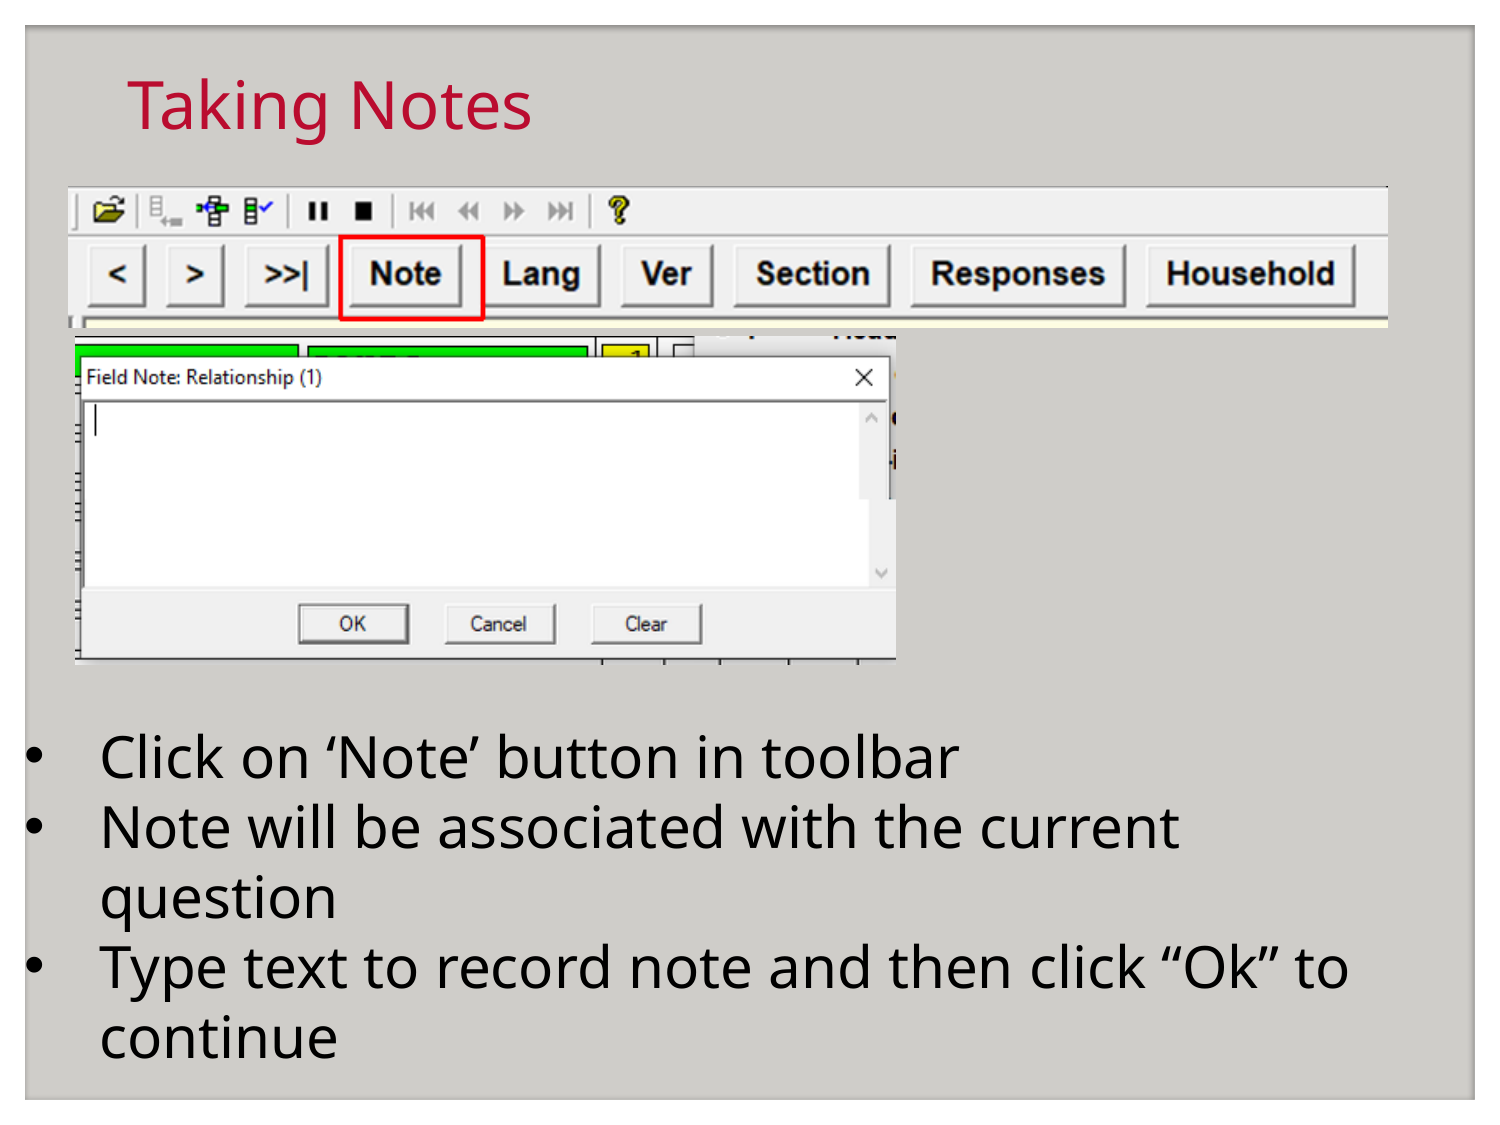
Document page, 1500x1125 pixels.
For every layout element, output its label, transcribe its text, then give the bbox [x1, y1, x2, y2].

text_box Click on ‘Note’ button in toolbar Note will be associated with the current question Type text to record note and then click “Ok” to continue [9, 712, 1447, 1078]
title Taking Notes [112, 75, 1388, 150]
picture [68, 186, 1388, 328]
picture [74, 336, 897, 665]
